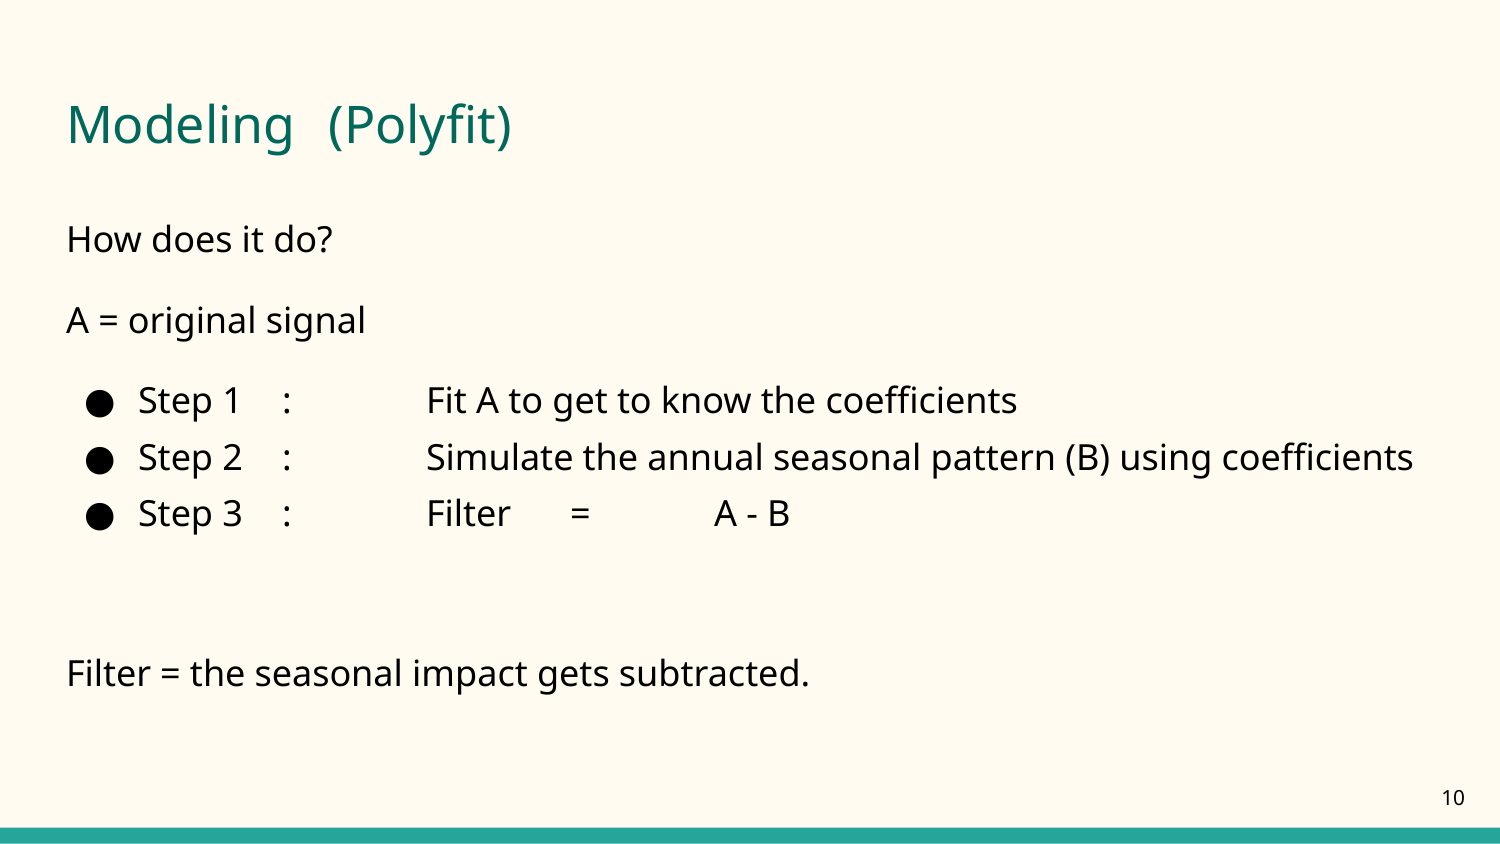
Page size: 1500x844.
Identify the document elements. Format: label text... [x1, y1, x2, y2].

title Modeling (Polyfit) [51, 72, 1449, 174]
list How does it do? A = original signal Step 1 : Fit A to get to know the coefficients Step 2 : Simulate the annual seasonal pattern (B) using coefficients Step 3 : Filter = A - B Filter = the seasonal impact gets subtracted. [51, 192, 1449, 750]
slide_number ‹#› [1389, 764, 1480, 830]
